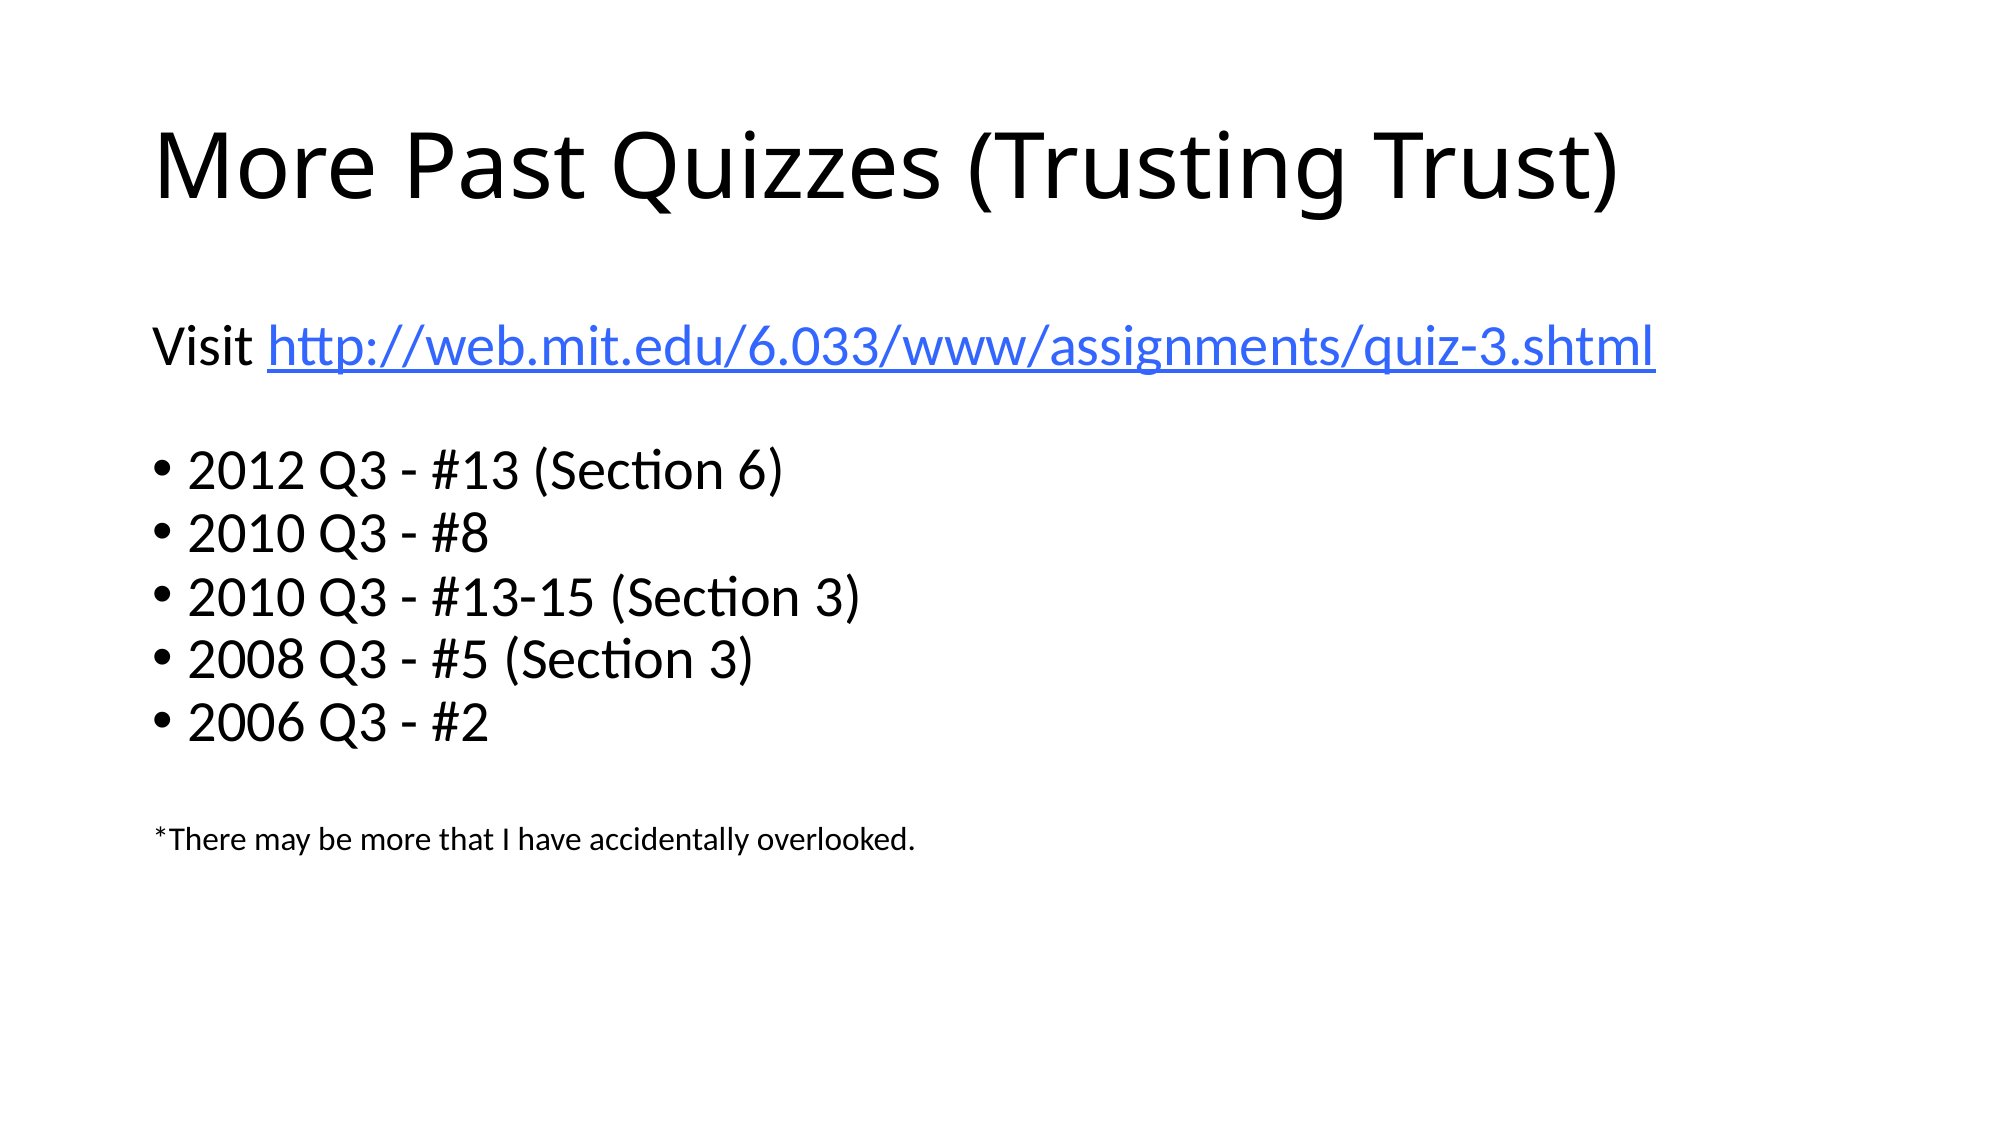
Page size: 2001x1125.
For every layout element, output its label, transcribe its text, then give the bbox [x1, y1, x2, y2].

text_box More Past Quizzes (Trusting Trust) [137, 59, 1863, 278]
text_box Visit http://web.mit.edu/6.033/www/assignments/quiz-3.shtml 2012 Q3 - #13 (Section 6) 2010 Q3 - #8 2010 Q3 - #13-15 (Section 3) 2008 Q3 - #5 (Section 3) 2006 Q3 - #2 *There may be more that I have accidentally overlooked. [137, 299, 1863, 1014]
